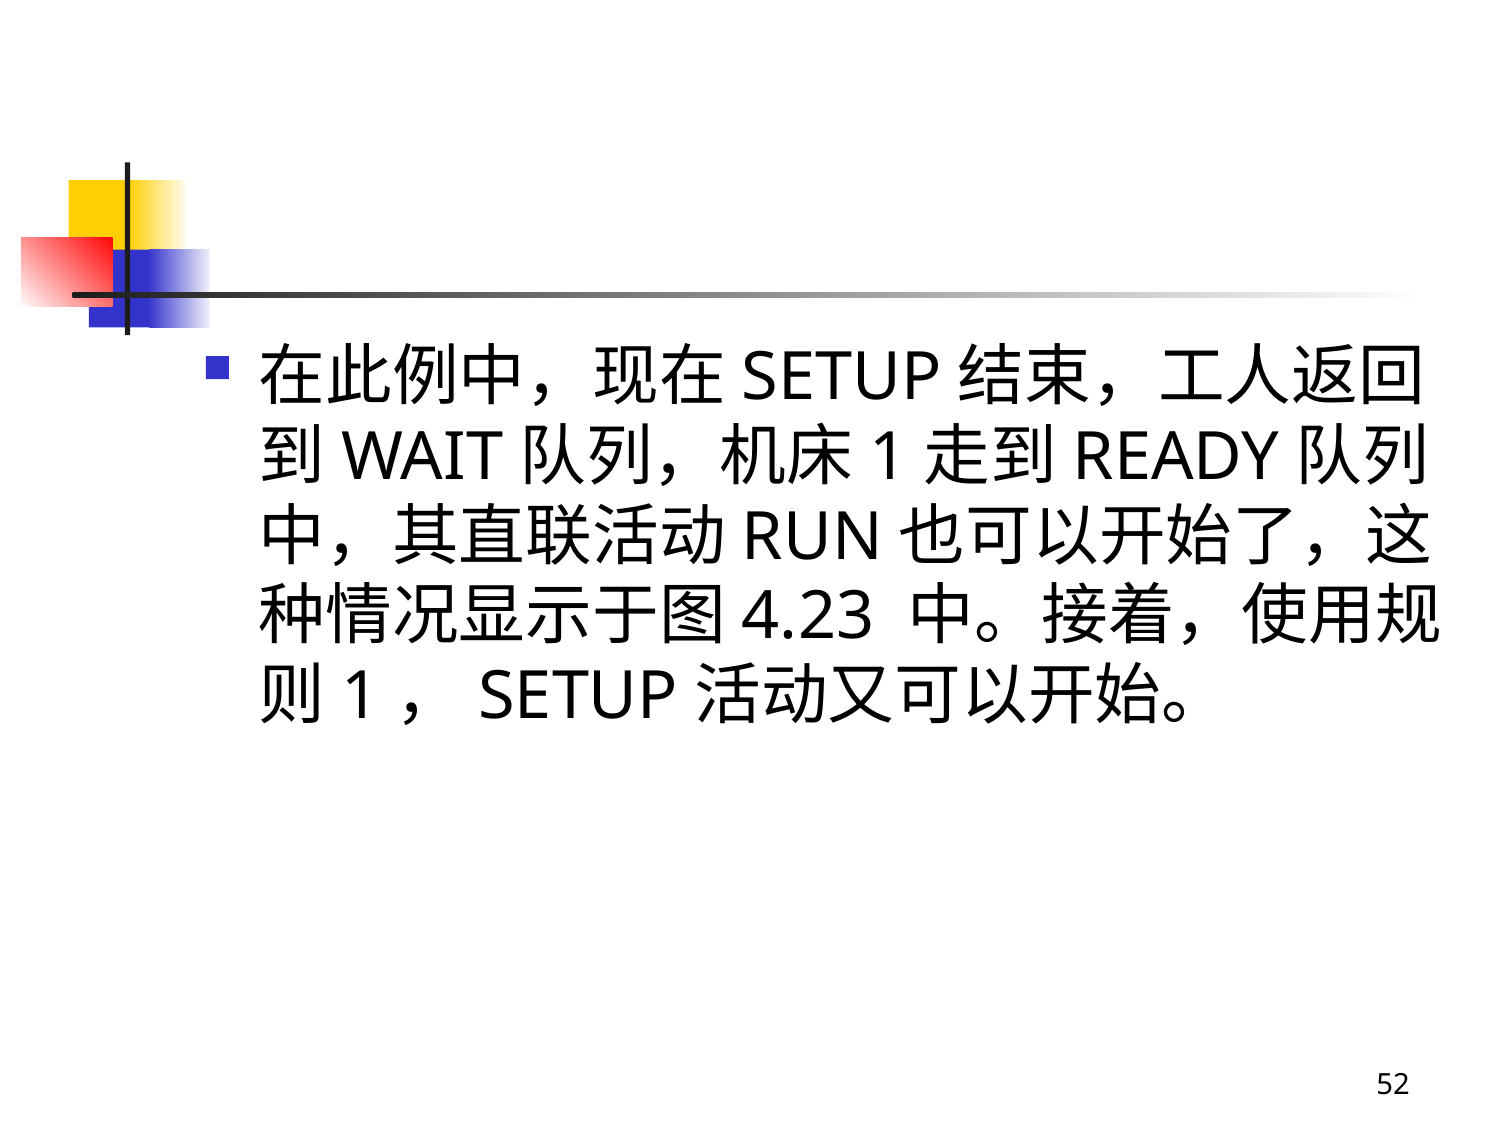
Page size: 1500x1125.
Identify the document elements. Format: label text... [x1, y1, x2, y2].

list 在此例中，现在SETUP结束，工人返回到WAIT队列，机床1走到READY队列中，其直联活动RUN也可以开始了，这种情况显示于图4.23 中。接着，使用规则1，SETUP活动又可以开始。 [187, 324, 1463, 1000]
slide_number 52 [1112, 1037, 1425, 1113]
